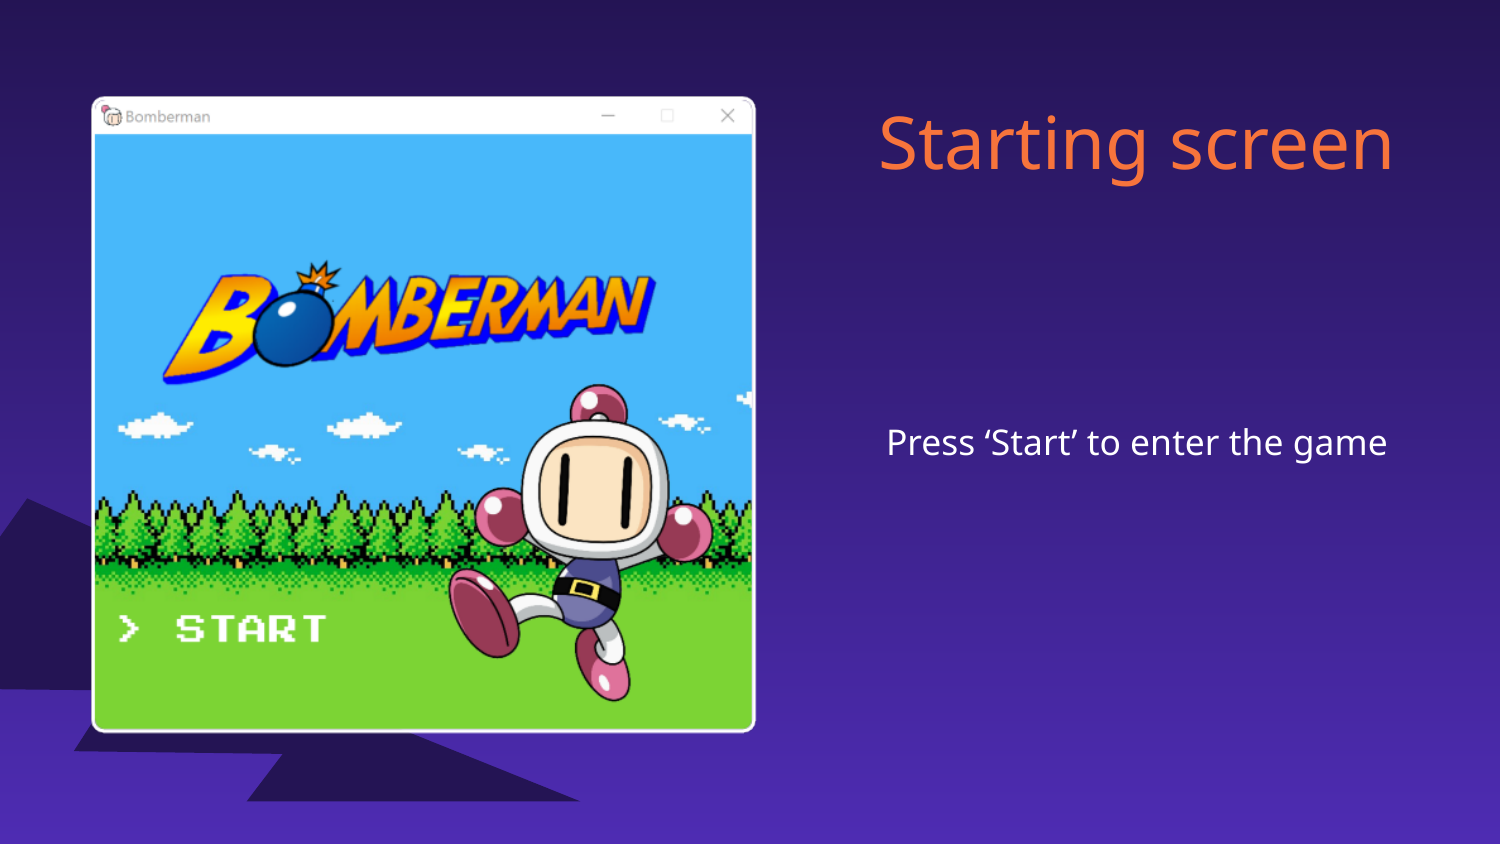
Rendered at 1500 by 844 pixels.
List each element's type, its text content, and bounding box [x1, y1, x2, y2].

picture [89, 94, 757, 734]
subtitle Press ‘Start’ to enter the game [804, 378, 1470, 504]
title Starting screen [825, 95, 1450, 186]
